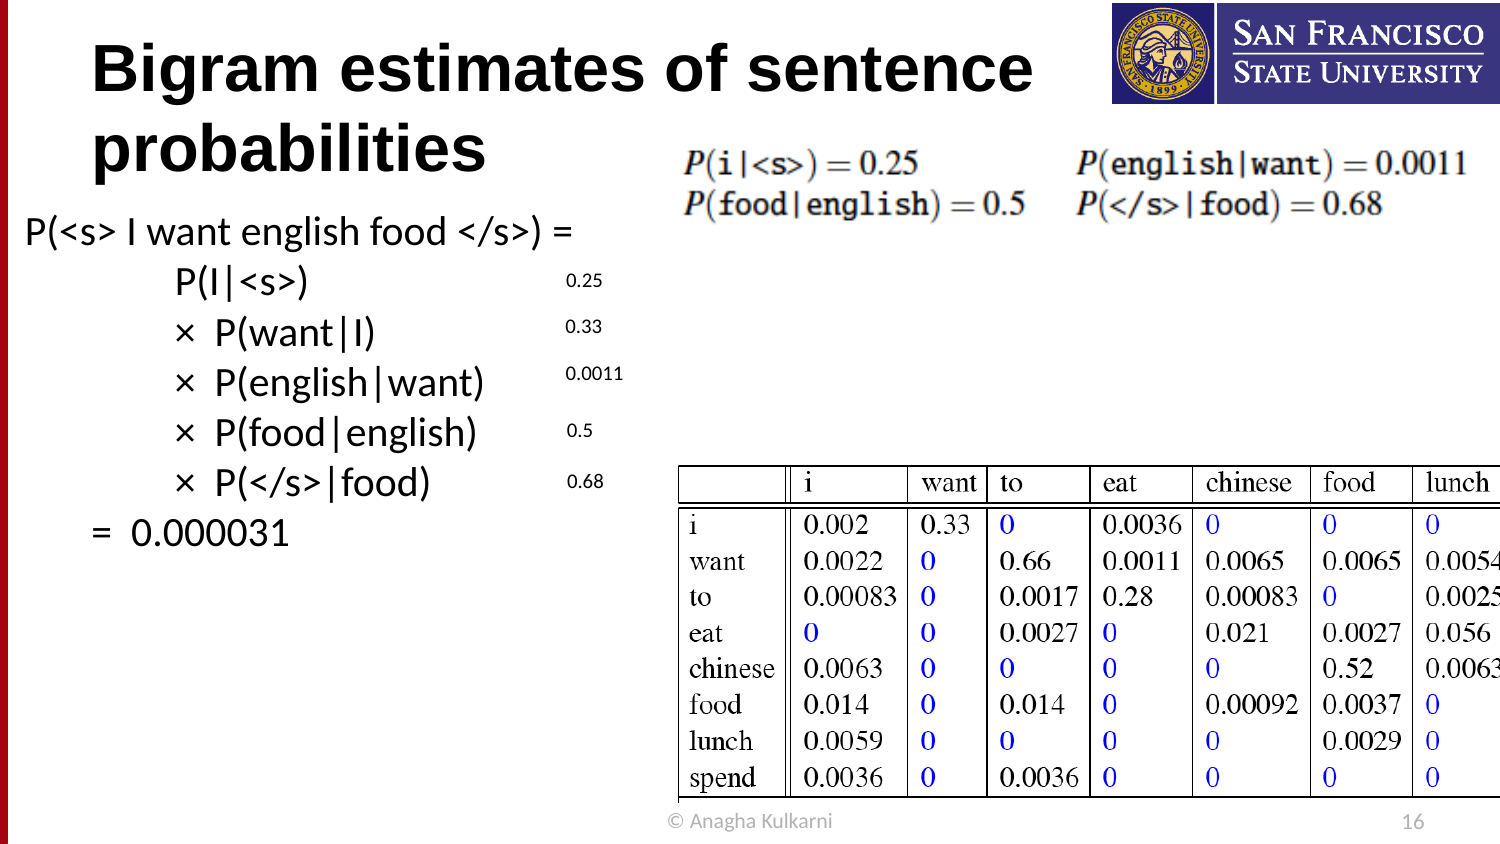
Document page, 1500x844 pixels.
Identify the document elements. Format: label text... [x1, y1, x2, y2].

text_box 0.5 [552, 409, 609, 450]
slide_number 16 [1080, 812, 1425, 835]
title Bigram estimates of sentence probabilities [91, 24, 1317, 147]
text_box 0.0011 [550, 352, 639, 393]
list P(<s> I want english food </s>) = P(I|<s>) × P(want|I) × P(english|want) × P(food|english) × P(</s>|food) = 0.000031 [24, 204, 1425, 558]
text_box 0.33 [550, 305, 618, 345]
picture [671, 460, 1500, 804]
text_box 0.25 [551, 259, 618, 299]
picture [1112, 3, 1500, 104]
picture [658, 129, 1500, 230]
footer © Anagha Kulkarni [510, 806, 990, 834]
text_box 0.68 [552, 460, 619, 501]
